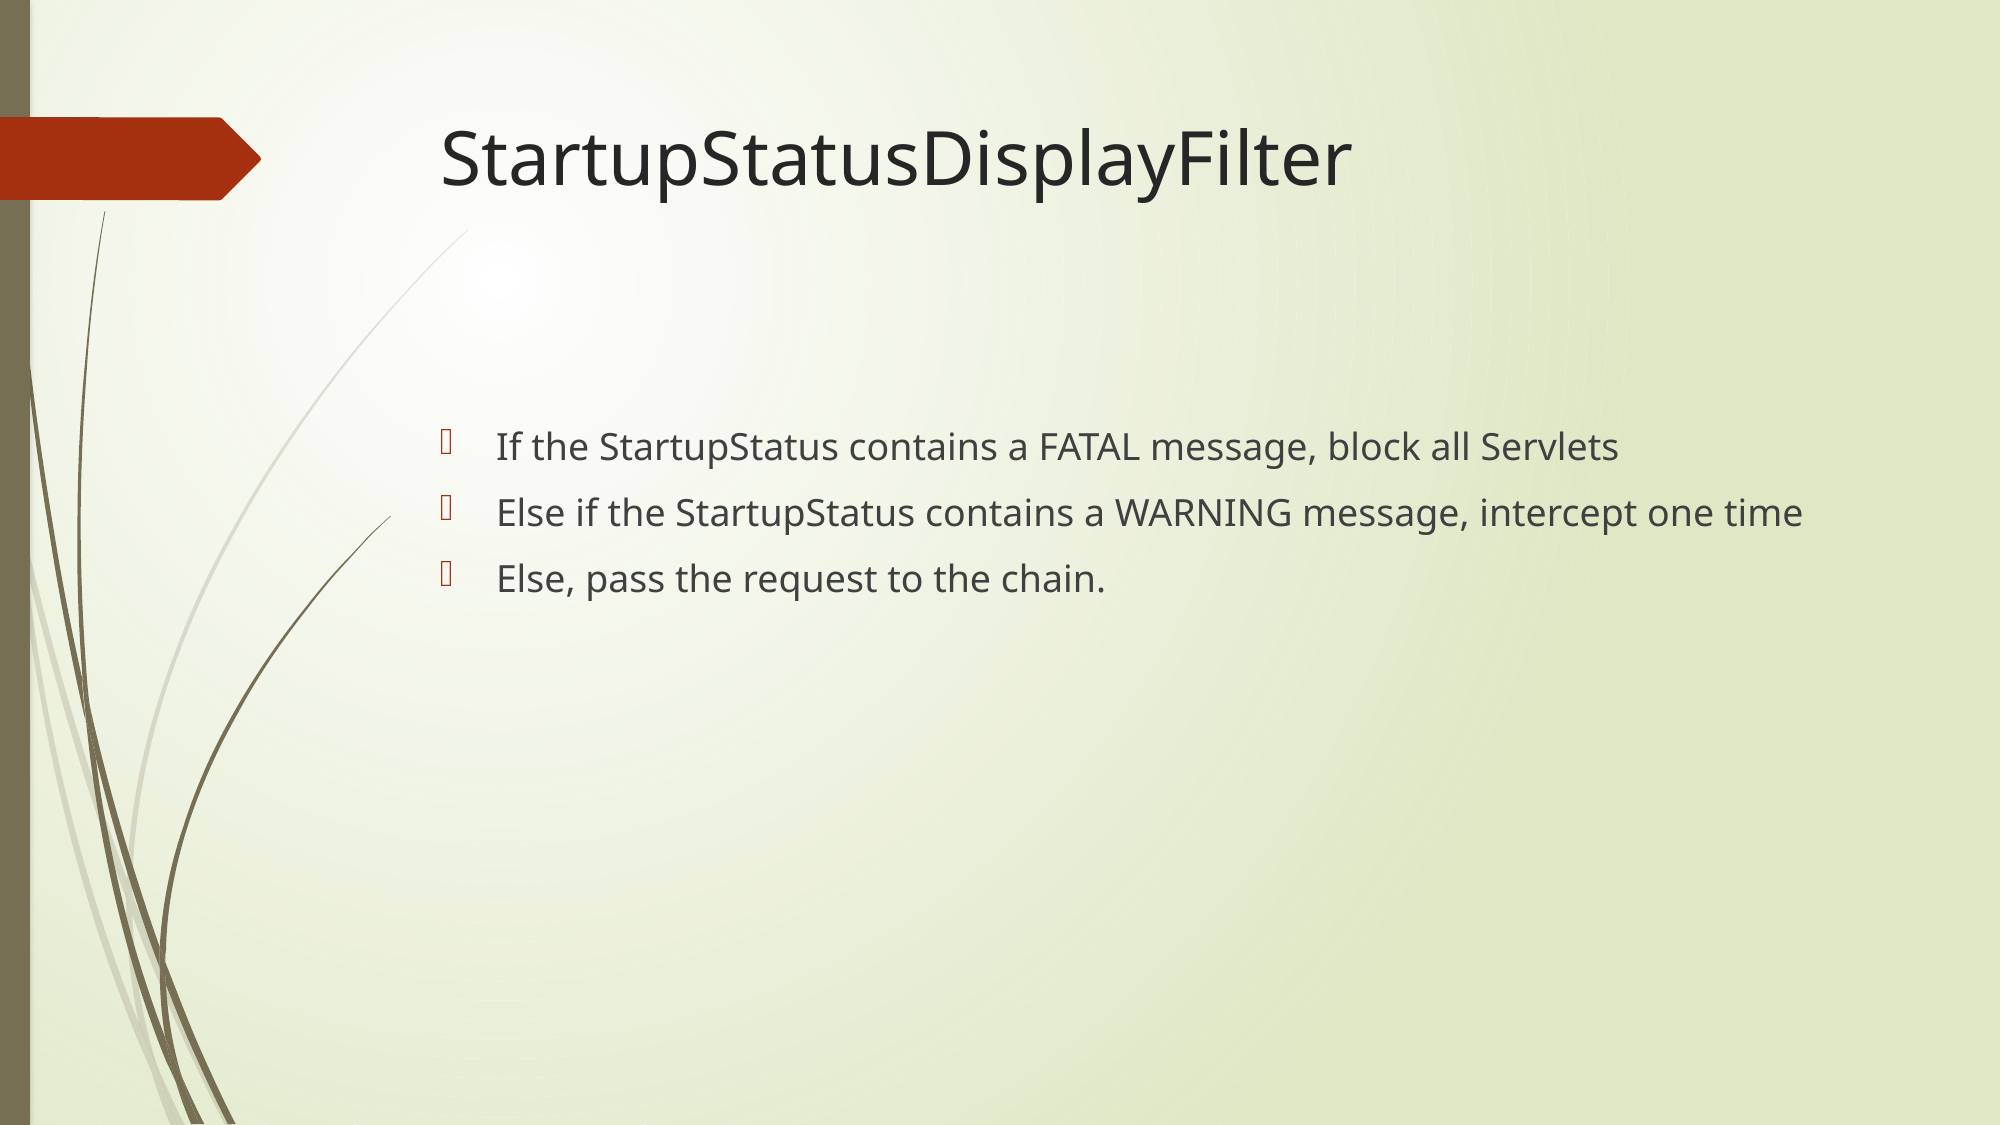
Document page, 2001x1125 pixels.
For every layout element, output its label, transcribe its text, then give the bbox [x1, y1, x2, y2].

list If the StartupStatus contains a FATAL message, block all Servlets Else if the StartupStatus contains a WARNING message, intercept one time Else, pass the request to the chain. [424, 350, 1888, 970]
title StartupStatusDisplayFilter [425, 102, 1888, 313]
